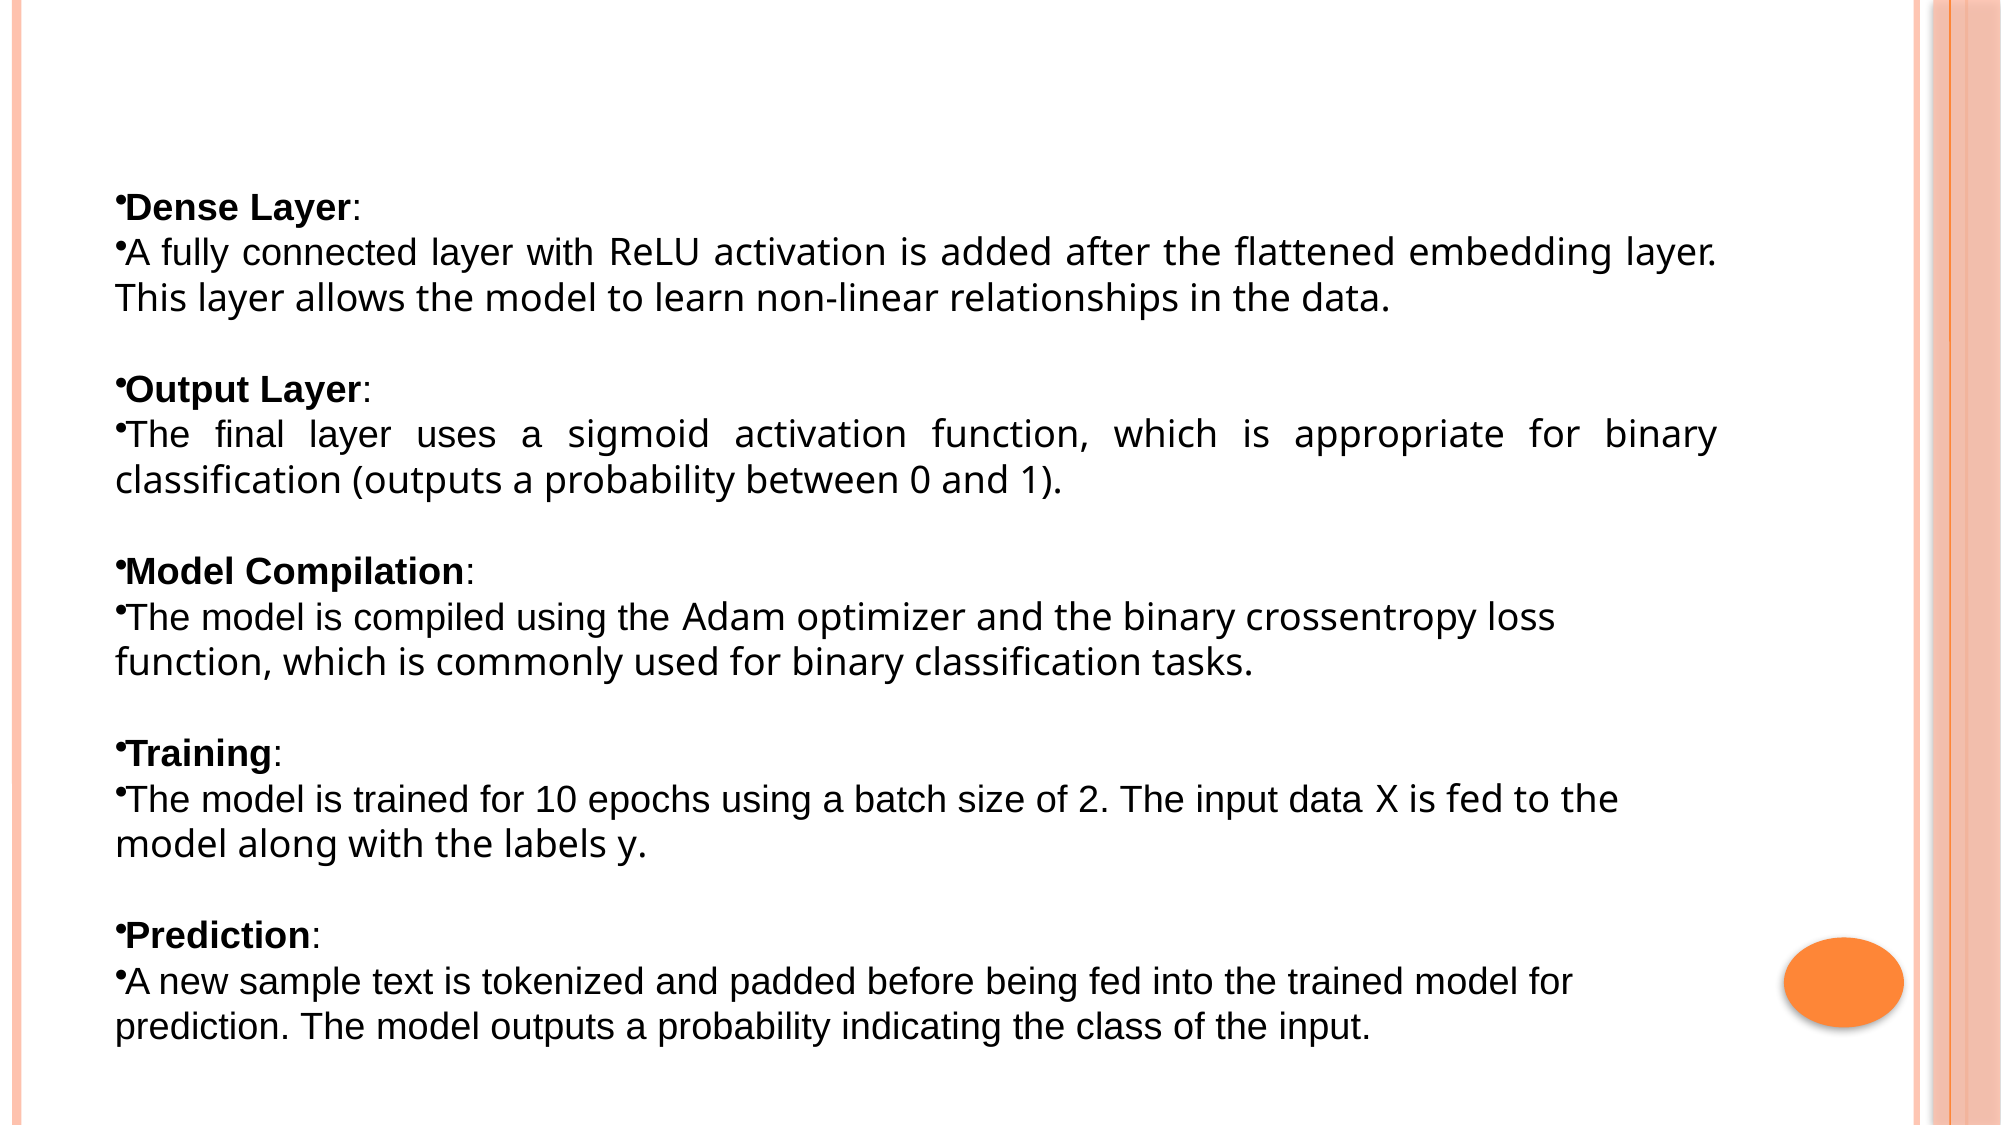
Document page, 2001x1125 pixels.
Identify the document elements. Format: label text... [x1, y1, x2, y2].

list Dense Layer: A fully connected layer with ReLU activation is added after the flattened embedding layer. This layer allows the model to learn non-linear relationships in the data. Output Layer: The final layer uses a sigmoid activation function, which is appropriate for binary classification (outputs a probability between 0 and 1). Model Compilation: The model is compiled using the Adam optimizer and the binary crossentropy loss function, which is commonly used for binary classification tasks. Training: The model is trained for 10 epochs using a batch size of 2. The input data X is fed to the model along with the labels y. Prediction: A new sample text is tokenized and padded before being fed into the trained model for prediction. The model outputs a probability indicating the class of the input. [99, 129, 1734, 1062]
